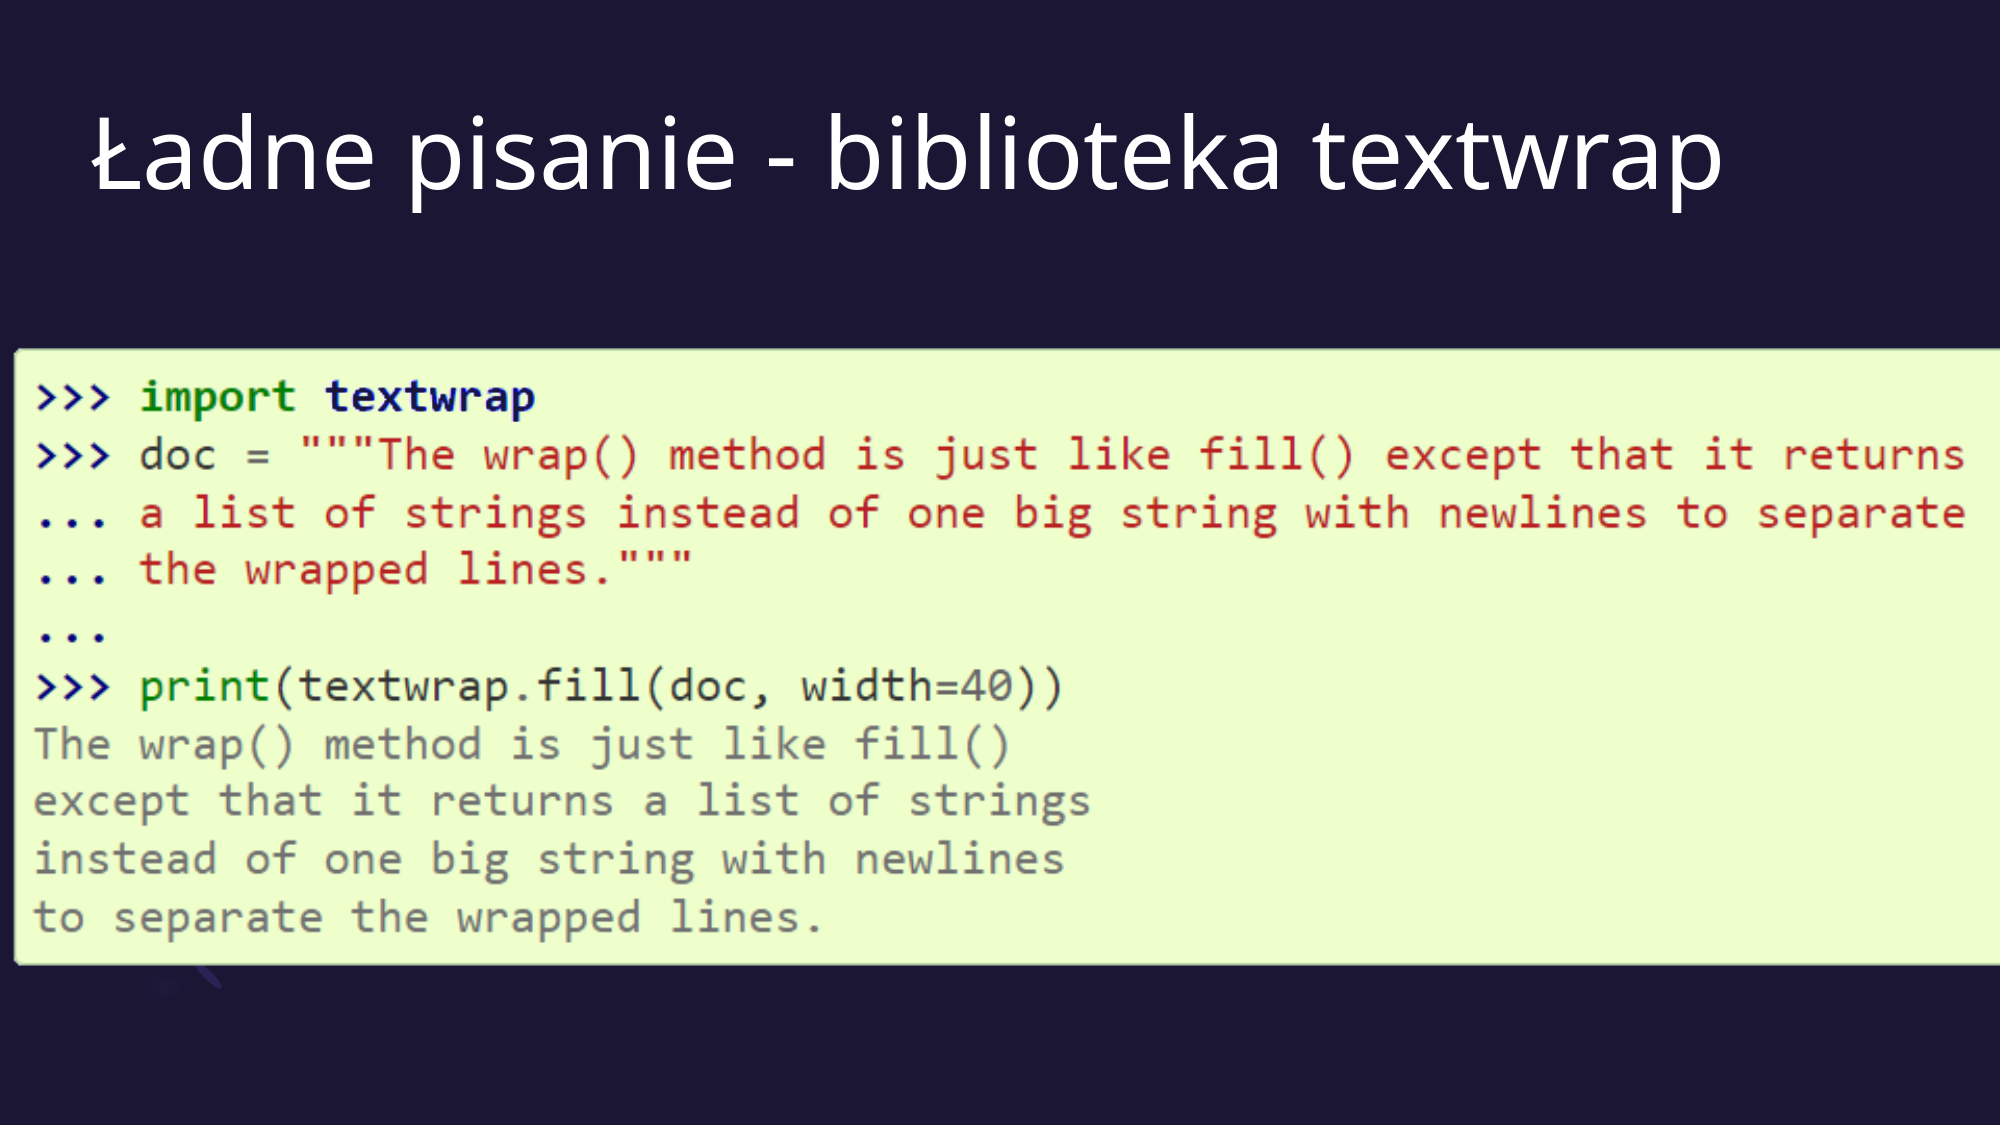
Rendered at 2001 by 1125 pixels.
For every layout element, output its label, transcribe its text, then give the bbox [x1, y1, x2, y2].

picture [0, 324, 2000, 1018]
title Ładne pisanie - biblioteka textwrap [90, 90, 1910, 309]
